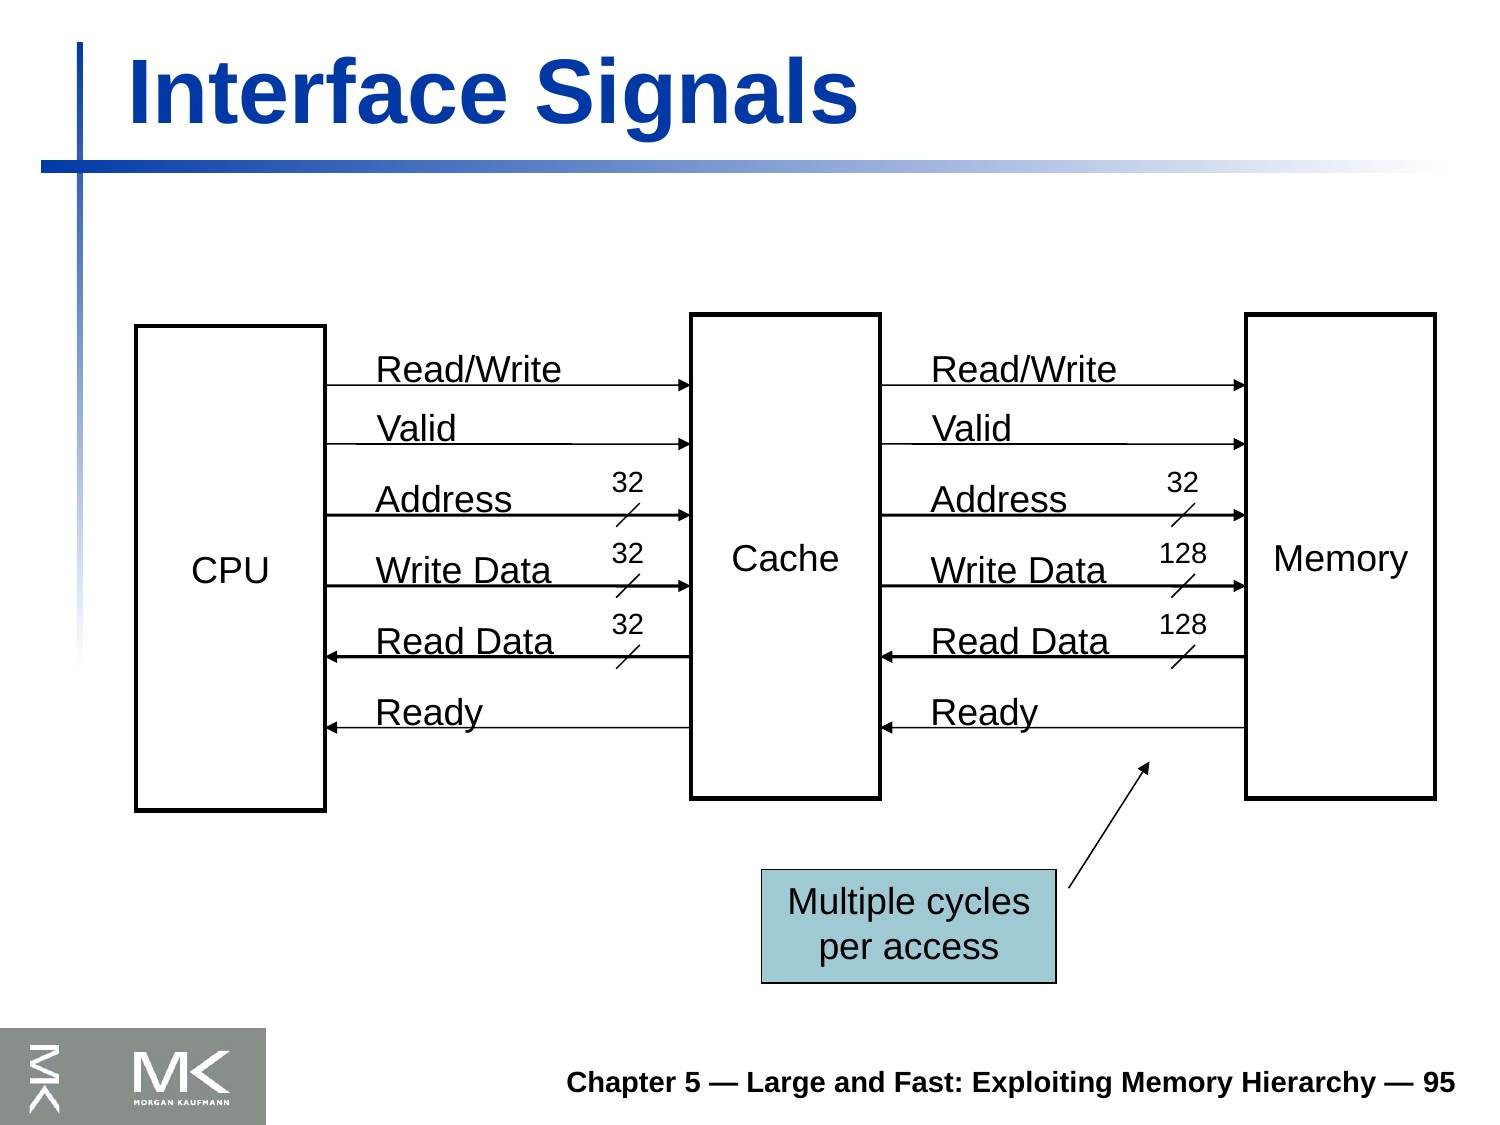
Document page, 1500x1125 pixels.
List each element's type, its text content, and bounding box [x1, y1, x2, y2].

text_box Multiple cycles per access [761, 869, 1057, 983]
text_box Valid [917, 396, 1028, 457]
text_box [628, 508, 691, 522]
text_box [324, 721, 360, 734]
text_box [1184, 508, 1247, 522]
text_box Write Data [915, 538, 1122, 599]
text_box [1122, 579, 1247, 593]
text_box [472, 437, 691, 451]
text_box 32 [596, 526, 659, 577]
text_box Read Data [360, 609, 570, 670]
footer Chapter 5 — Large and Fast: Exploiting Memory Hierarchy — 95 [277, 1046, 1471, 1106]
text_box Address [360, 467, 528, 528]
text_box Valid [361, 396, 472, 457]
text_box 128 [1143, 526, 1223, 577]
text_box Multiple cycles per access [1068, 761, 1150, 889]
text_box Ready [915, 680, 1054, 741]
text_box 32 [596, 597, 659, 648]
text_box [324, 650, 360, 663]
text_box Cache [690, 314, 880, 799]
text_box 128 [1143, 597, 1223, 648]
text_box Address [915, 467, 1083, 528]
text_box 32 [1151, 455, 1215, 506]
text_box Read Data [915, 609, 1125, 670]
text_box [567, 579, 691, 593]
text_box [1028, 437, 1247, 451]
text_box [879, 721, 915, 734]
text_box Ready [360, 680, 499, 741]
text_box CPU [135, 325, 325, 811]
picture [0, 1028, 266, 1125]
text_box Memory [1246, 314, 1436, 799]
text_box [578, 378, 691, 392]
text_box 32 [596, 455, 659, 506]
text_box [879, 650, 915, 663]
text_box Read/Write [916, 337, 1133, 398]
title Interface Signals [112, 23, 1468, 149]
text_box Write Data [360, 538, 567, 599]
text_box [1133, 378, 1247, 392]
text_box Read/Write [360, 337, 578, 398]
